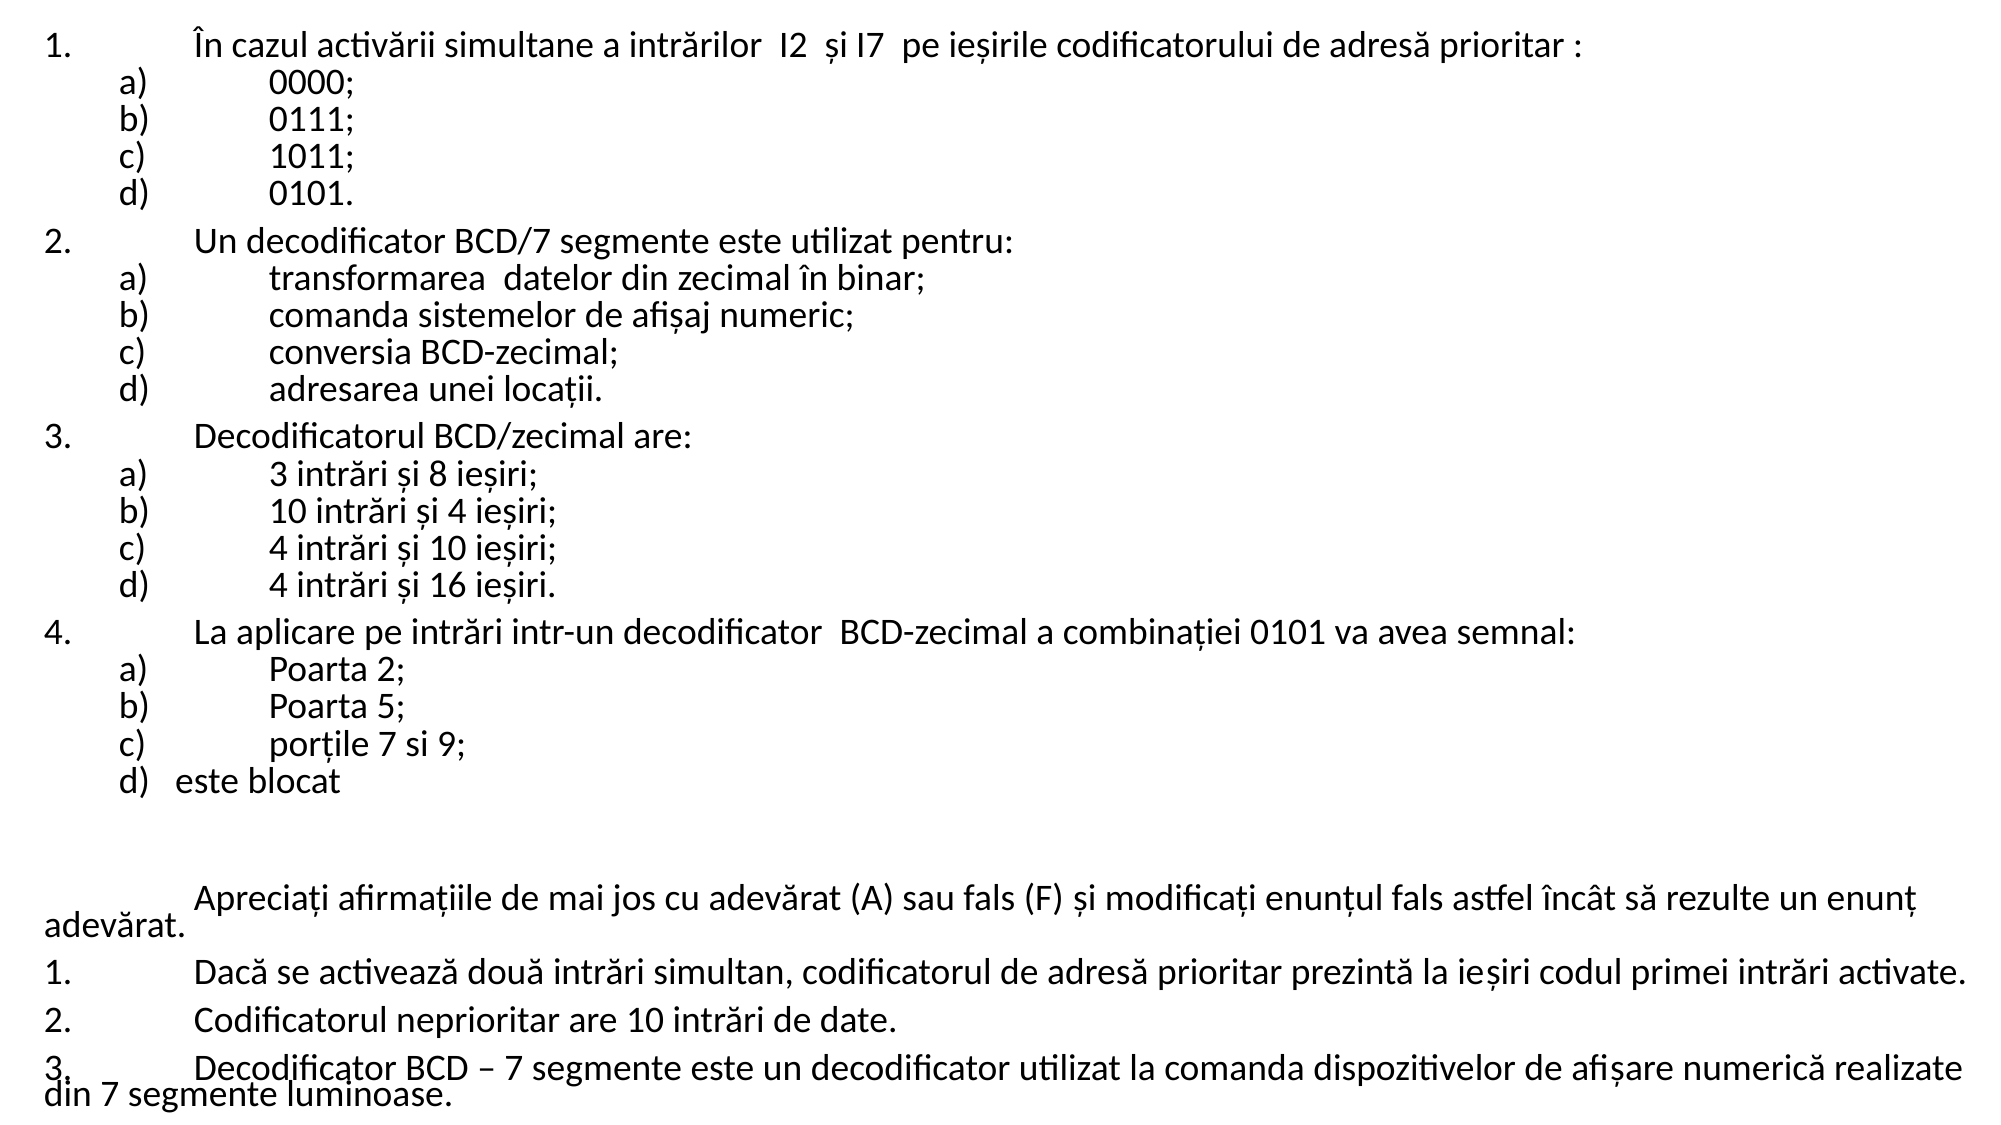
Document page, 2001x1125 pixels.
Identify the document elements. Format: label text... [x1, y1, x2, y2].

list 1. În cazul activării simultane a intrărilor I2 și I7 pe ieșirile codificatorului de adresă prioritar : a) 0000; b) 0111; c) 1011; d) 0101. 2. Un decodificator BCD/7 segmente este utilizat pentru: a) transformarea datelor din zecimal în binar; b) comanda sistemelor de afișaj numeric; c) conversia BCD-zecimal; d) adresarea unei locații. 3. Decodificatorul BCD/zecimal are: a) 3 intrări şi 8 ieșiri; b) 10 intrări şi 4 ieșiri; c) 4 intrări şi 10 ieșiri; d) 4 intrări şi 16 ieșiri. 4. La aplicare pe intrări intr-un decodificator BCD-zecimal a combinației 0101 va avea semnal: a) Poarta 2; b) Poarta 5; c) porțile 7 si 9; este blocat Apreciați afirmațiile de mai jos cu adevărat (A) sau fals (F) şi modificați enunțul fals astfel încât să rezulte un enunț adevărat. 1. Dacă se activează două intrări simultan, codificatorul de adresă prioritar prezintă la ieşiri codul primei intrări activate. 2. Codificatorul neprioritar are 10 intrări de date. 3. Decodificator BCD – 7 segmente este un decodificator utilizat la comanda dispozitivelor de afişare numerică realizate din 7 segmente luminoase. [28, 30, 2000, 1125]
